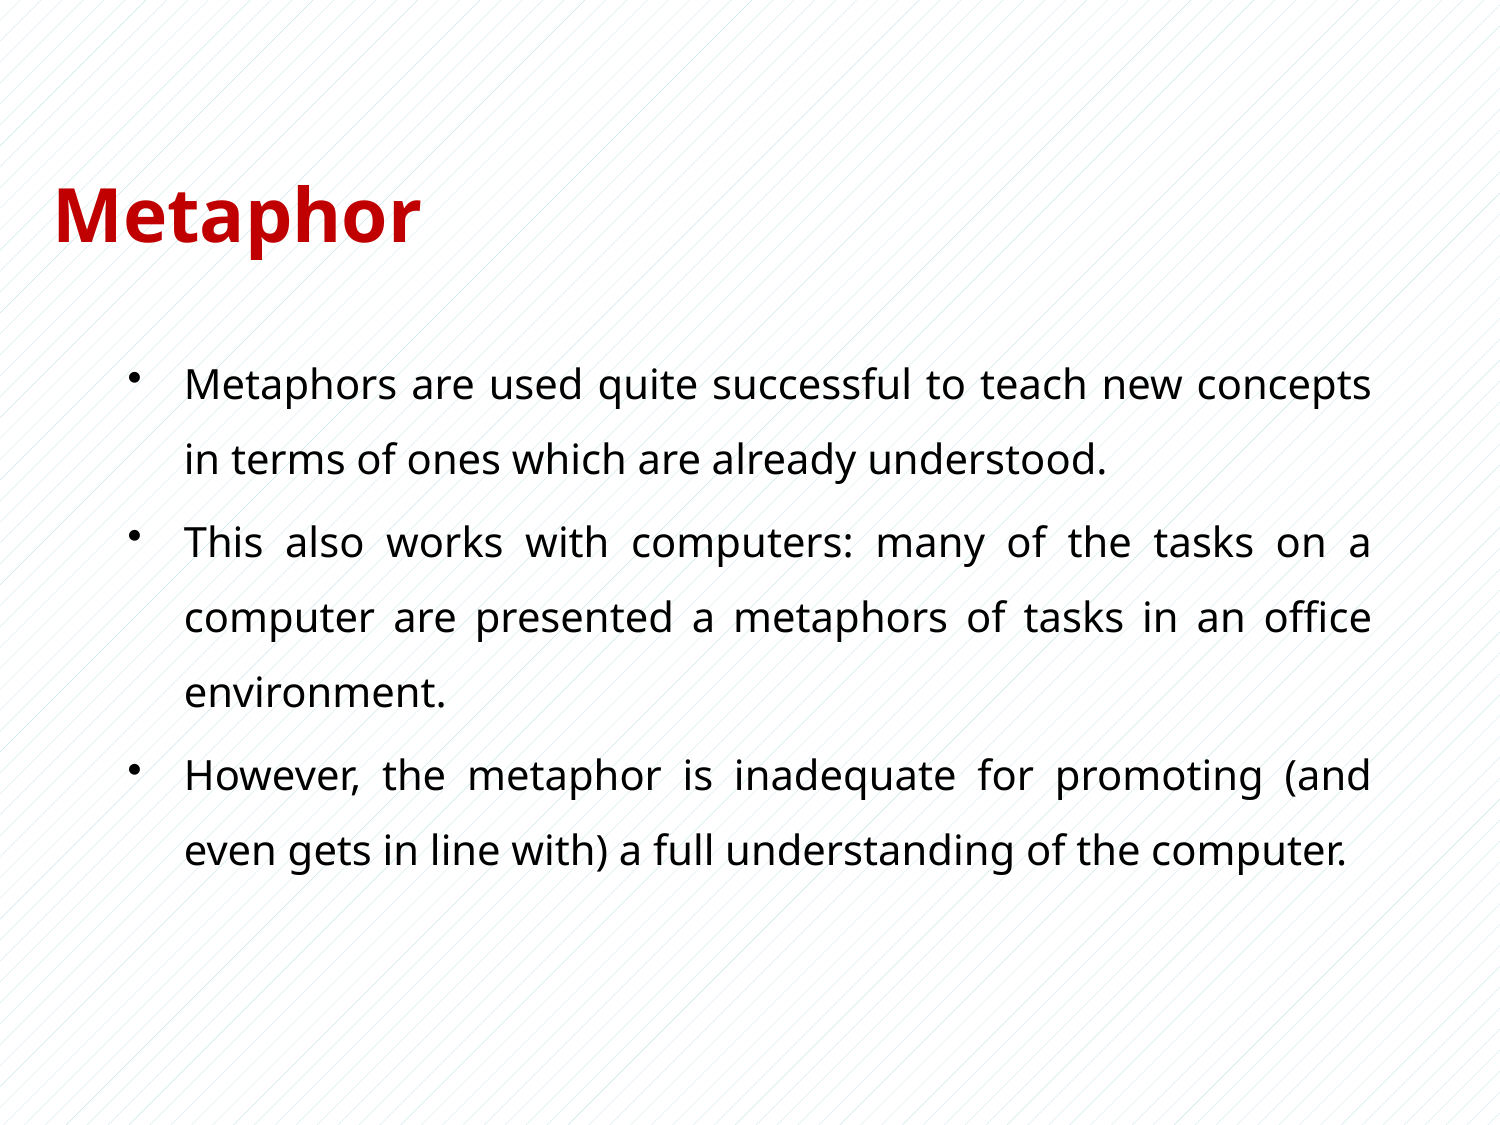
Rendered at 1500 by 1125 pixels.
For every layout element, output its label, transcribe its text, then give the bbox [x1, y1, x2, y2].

list Metaphors are used quite successful to teach new concepts in terms of ones which are already understood. This also works with computers: many of the tasks on a computer are presented a metaphors of tasks in an office environment. However, the metaphor is inadequate for promoting (and even gets in line with) a full understanding of the computer. [112, 324, 1388, 1000]
title Metaphor [37, 162, 1163, 263]
